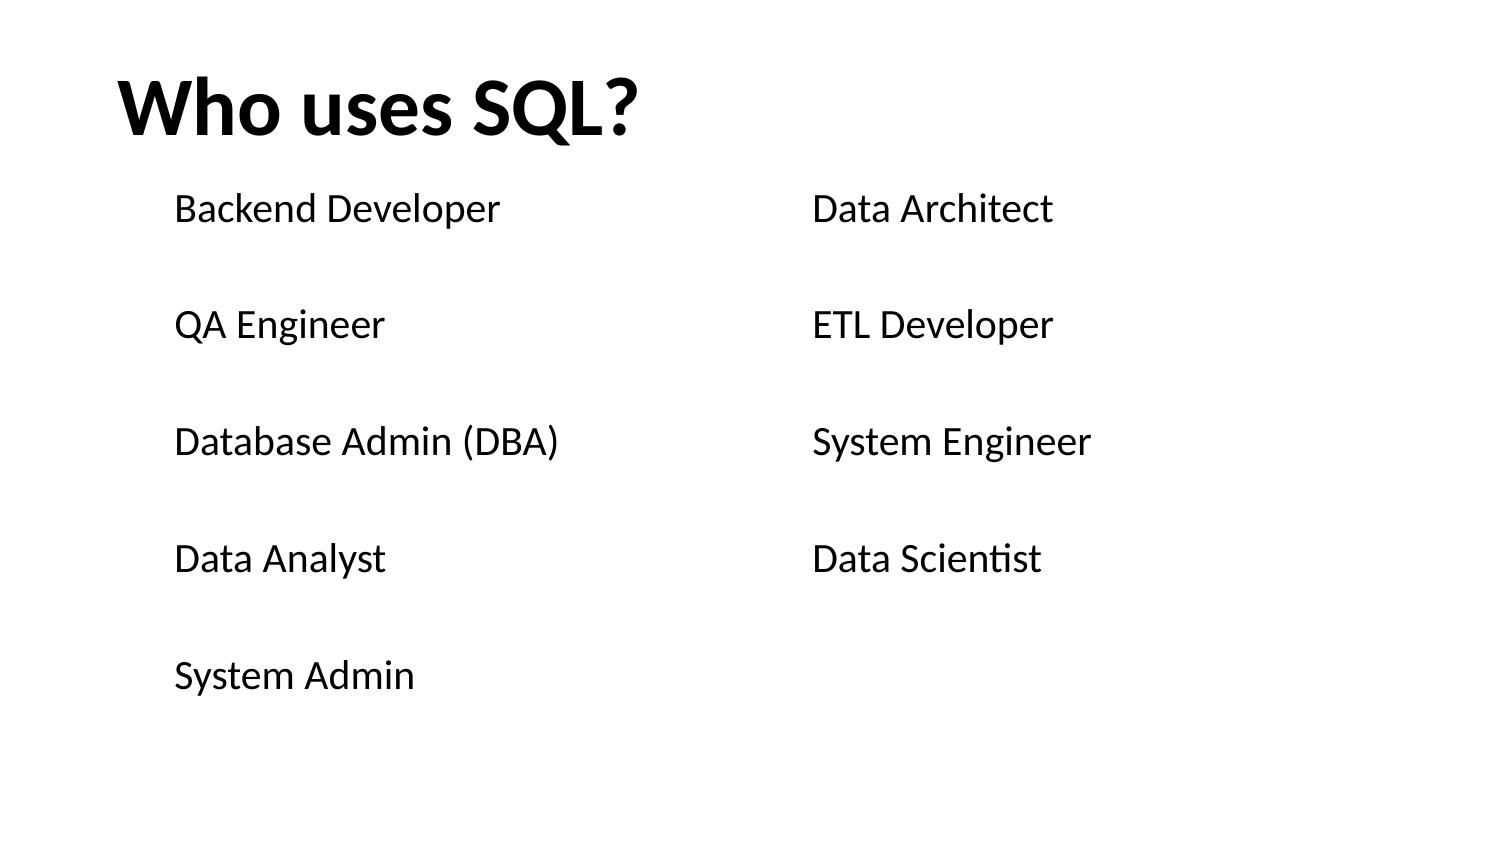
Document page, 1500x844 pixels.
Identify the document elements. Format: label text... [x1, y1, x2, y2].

title Who uses SQL? [90, 32, 668, 173]
list Backend Developer QA Engineer Database Admin (DBA) Data Analyst System Admin [159, 172, 715, 741]
text_box Data Architect ETL Developer System Engineer Data Scientist [797, 172, 1353, 741]
